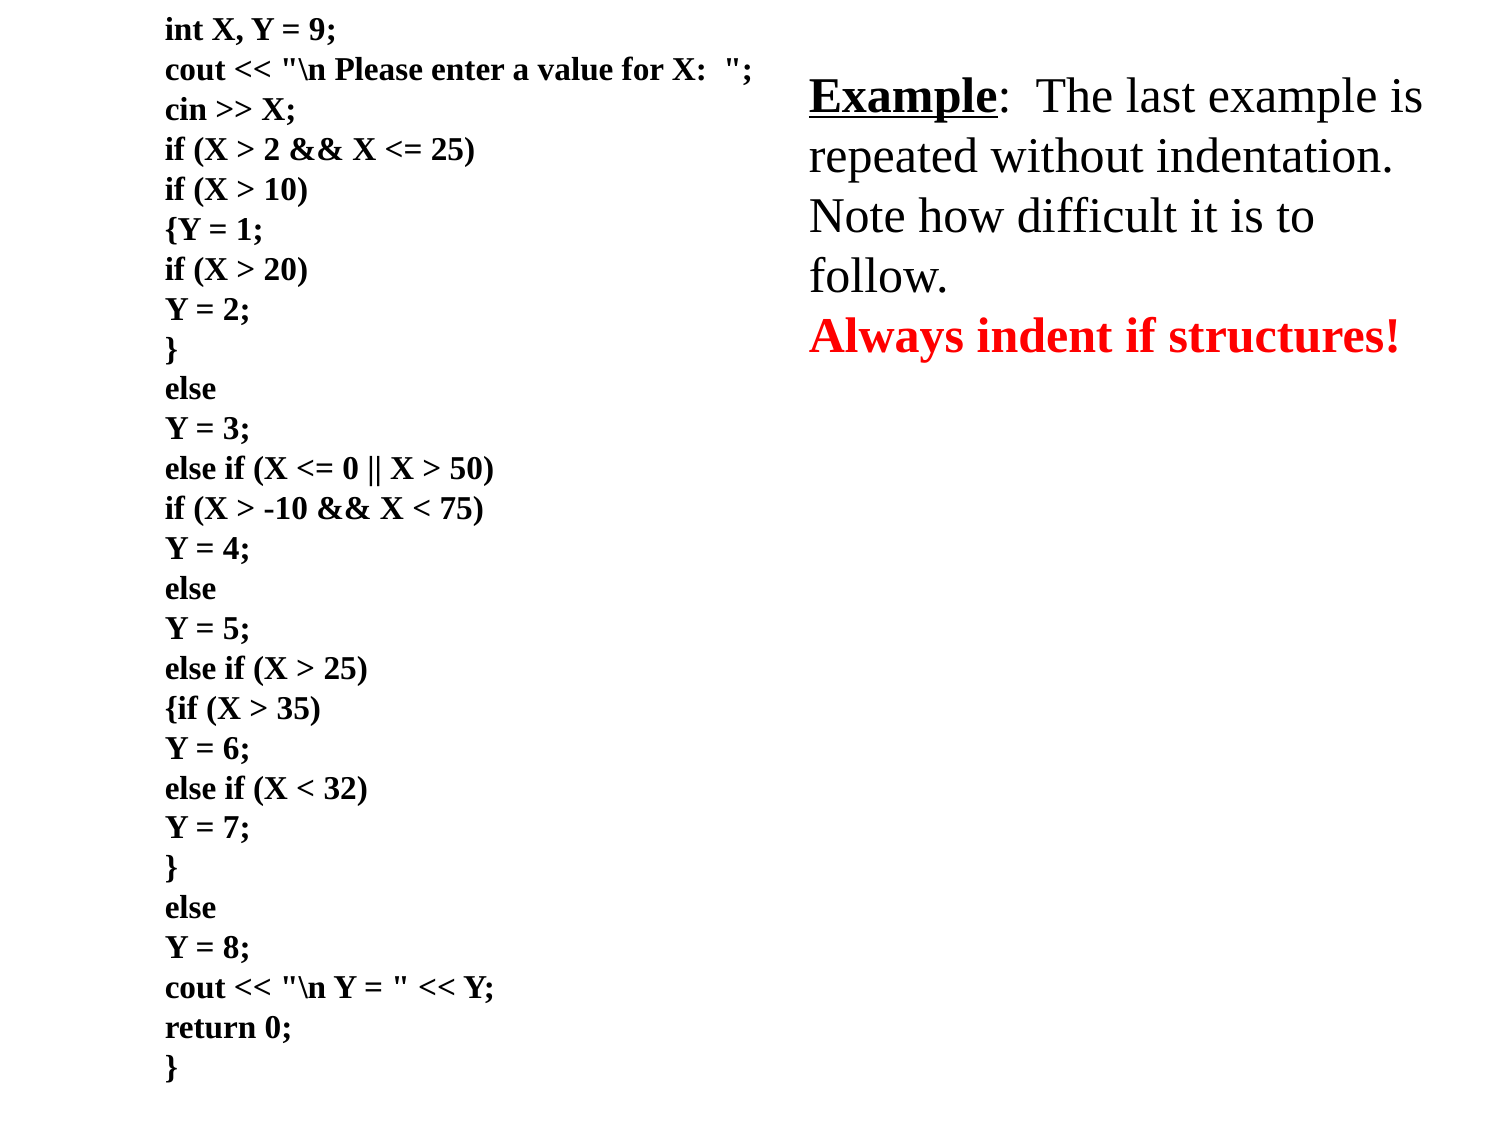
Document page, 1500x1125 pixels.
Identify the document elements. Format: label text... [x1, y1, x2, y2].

text_box Example: The last example is repeated without indentation. Note how difficult it is to follow. Always indent if structures! [793, 55, 1468, 371]
text_box int X, Y = 9; cout << "\n Please enter a value for X: "; cin >> X; if (X > 2 && X <= 25) if (X > 10) {Y = 1; if (X > 20) Y = 2; } else Y = 3; else if (X <= 0 || X > 50) if (X > -10 && X < 75) Y = 4; else Y = 5; else if (X > 25) {if (X > 35) Y = 6; else if (X < 32) Y = 7; } else Y = 8; cout << "\n Y = " << Y; return 0; } [0, 0, 868, 1093]
